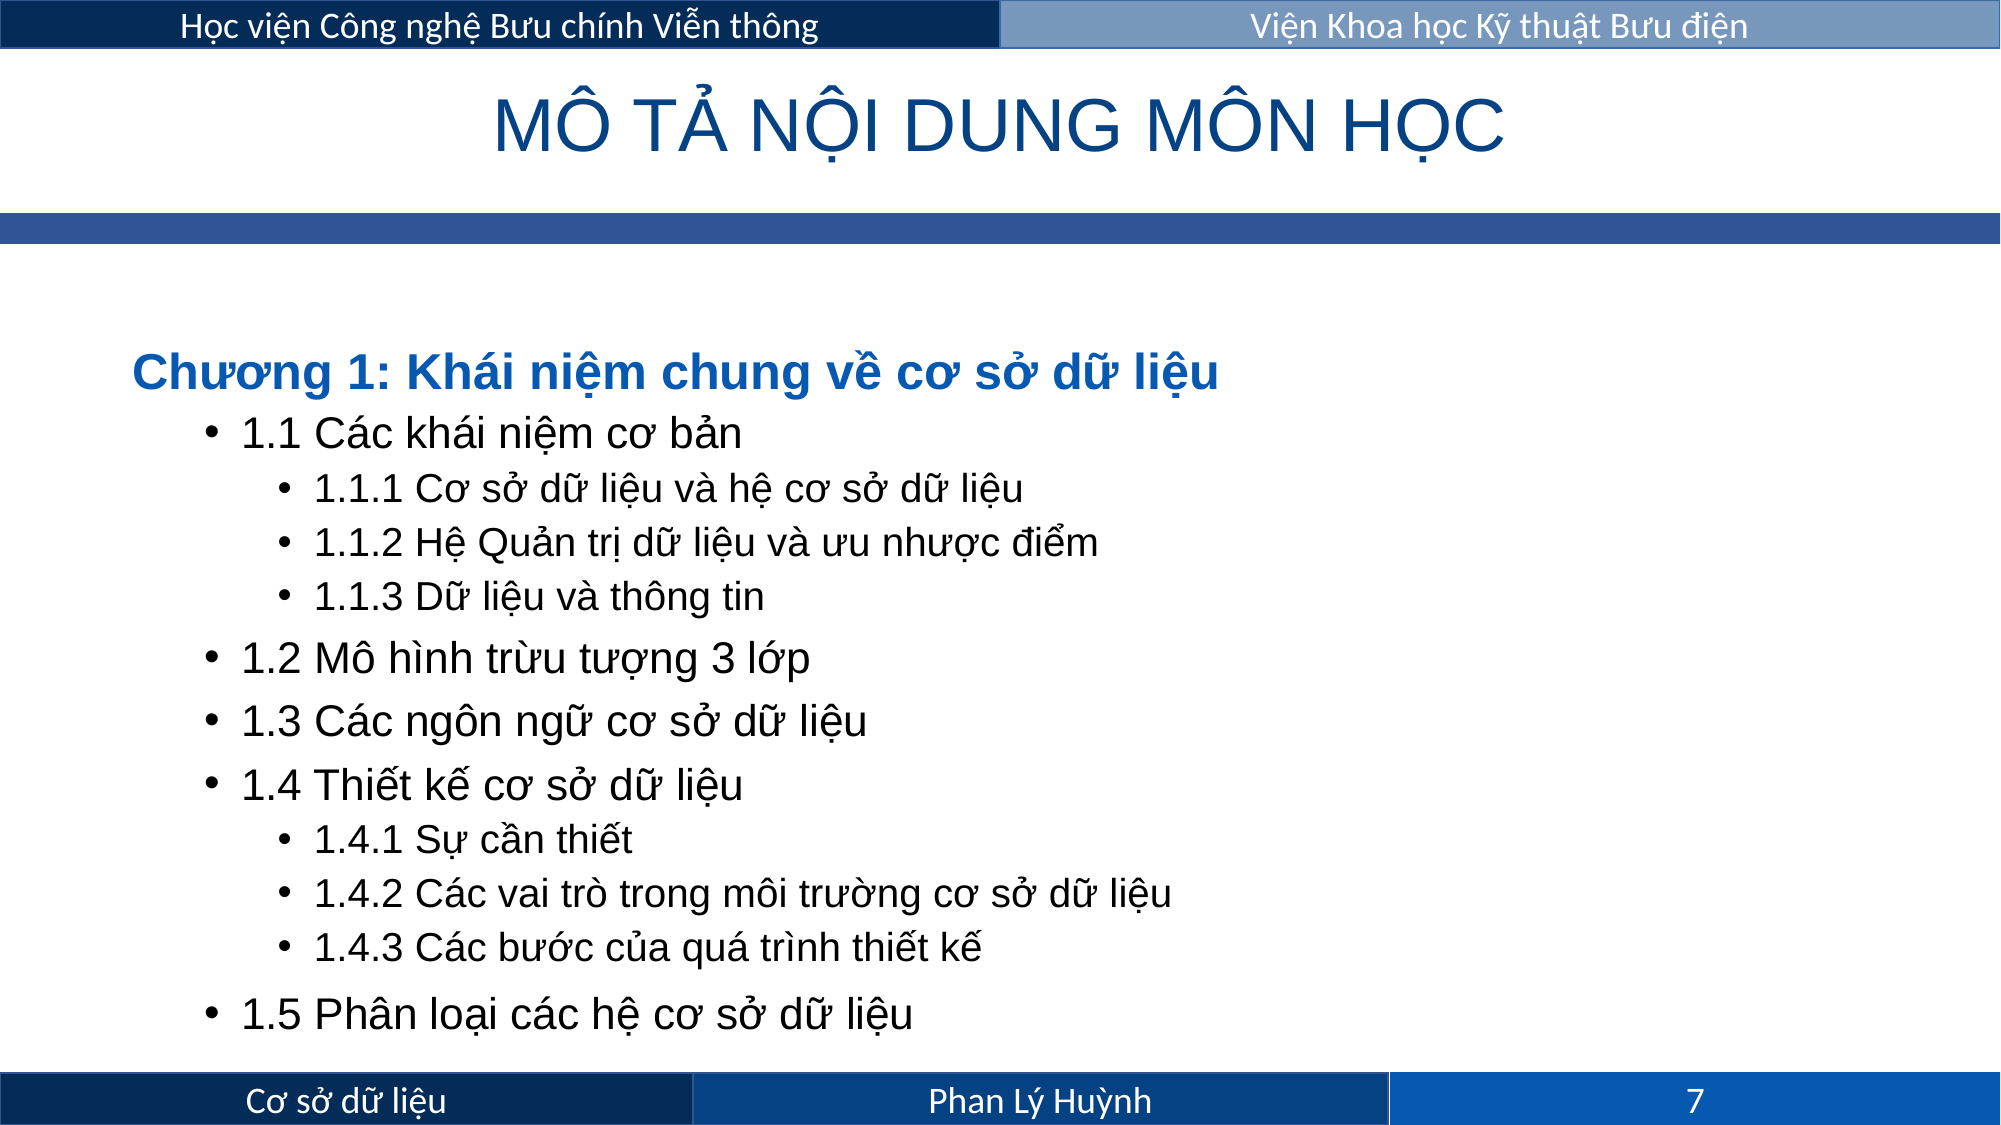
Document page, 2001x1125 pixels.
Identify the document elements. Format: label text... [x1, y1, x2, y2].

title MÔ TẢ NỘI DUNG MÔN HỌC [19, 89, 1981, 166]
list Chương 1: Khái niệm chung về cơ sở dữ liệu 1.1 Các khái niệm cơ bản 1.1.1 Cơ sở dữ liệu và hệ cơ sở dữ liệu 1.1.2 Hệ Quản trị dữ liệu và ưu nhược điểm 1.1.3 Dữ liệu và thông tin 1.2 Mô hình trừu tượng 3 lớp 1.3 Các ngôn ngữ cơ sở dữ liệu 1.4 Thiết kế cơ sở dữ liệu 1.4.1 Sự cần thiết 1.4.2 Các vai trò trong môi trường cơ sở dữ liệu 1.4.3 Các bước của quá trình thiết kế 1.5 Phân loại các hệ cơ sở dữ liệu [117, 338, 1843, 1053]
